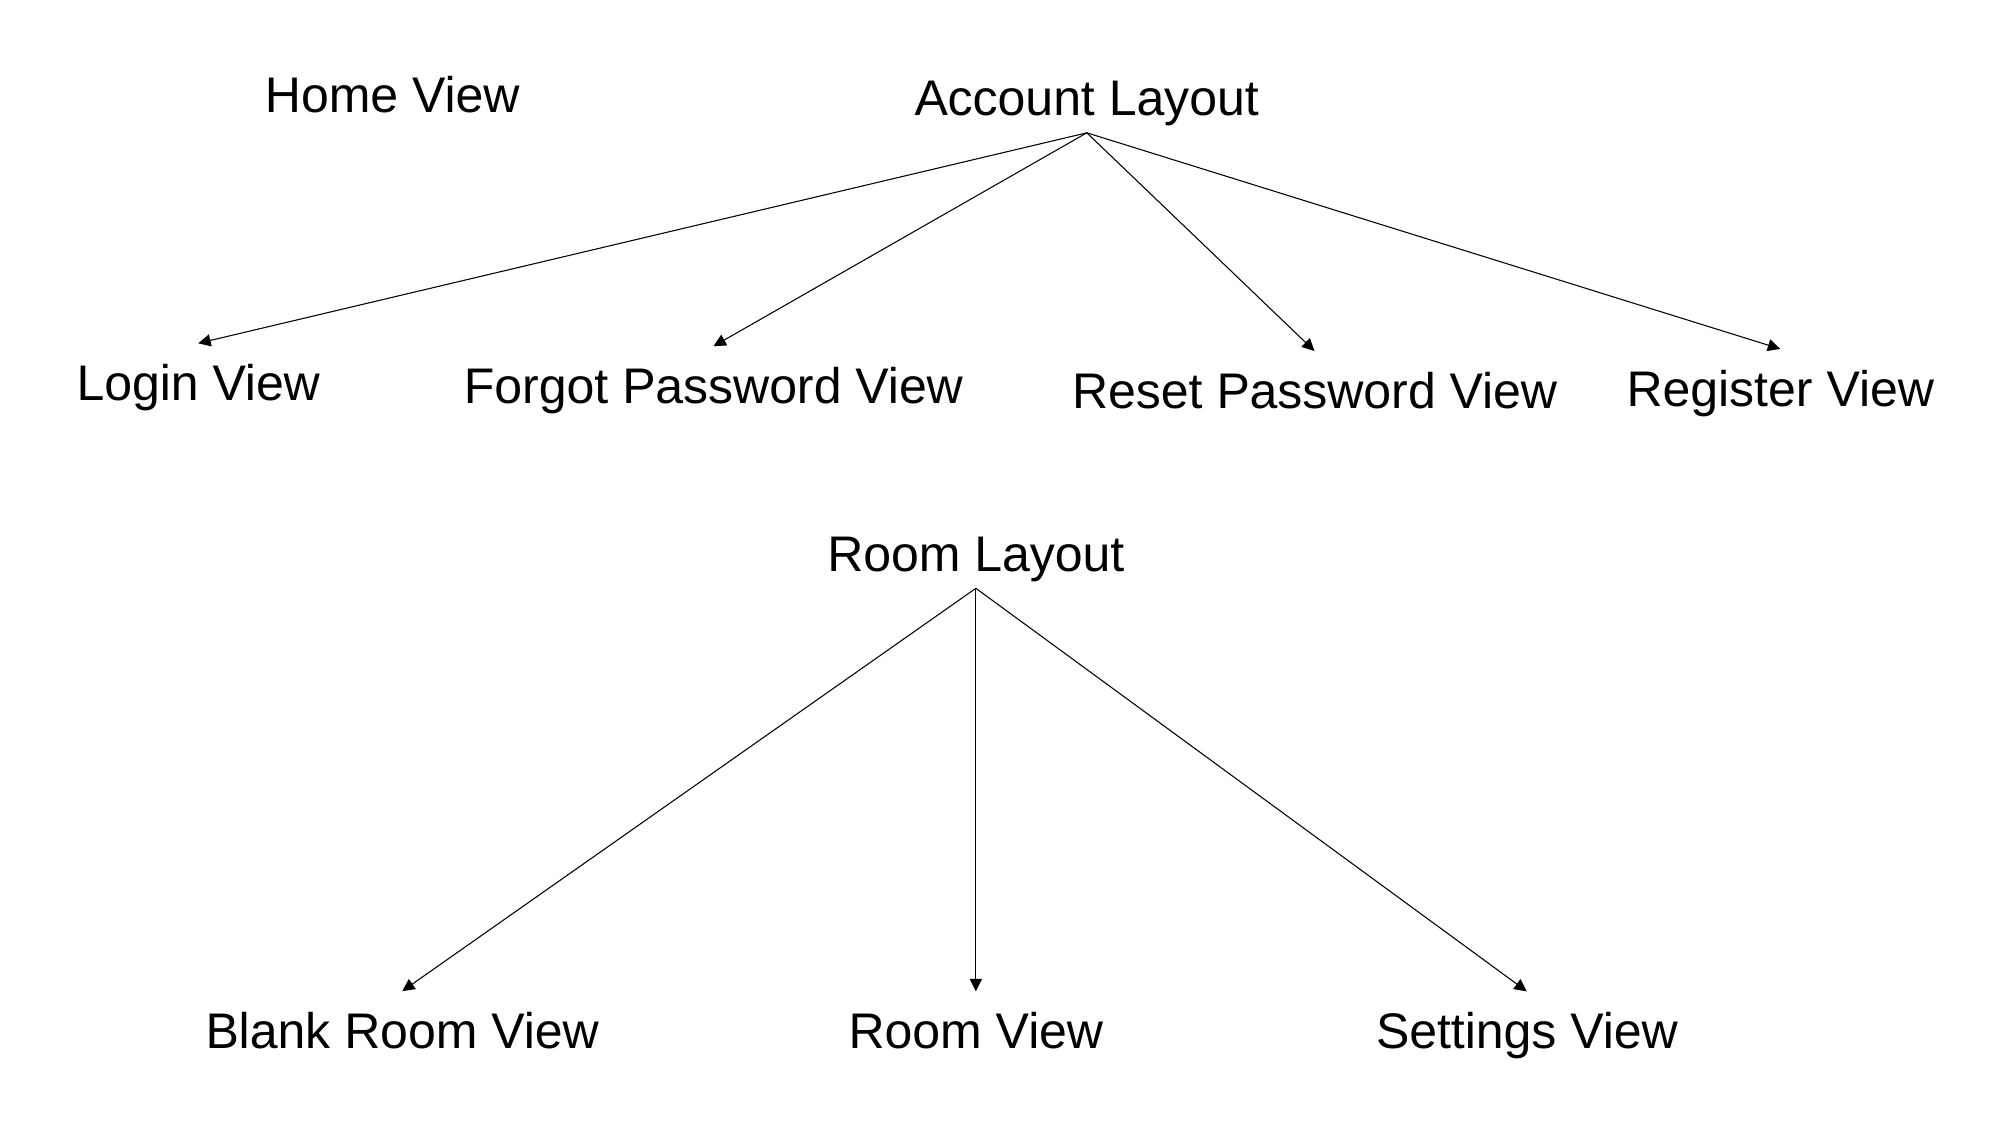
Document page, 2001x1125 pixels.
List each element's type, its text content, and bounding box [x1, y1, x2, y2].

text_box Reset Password View [1053, 350, 1577, 426]
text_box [402, 589, 975, 992]
text_box Login View [33, 343, 364, 418]
text_box Register View [1600, 348, 1960, 424]
text_box Home View [227, 55, 558, 130]
text_box Account Layout [885, 58, 1288, 133]
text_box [1086, 133, 1315, 351]
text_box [975, 589, 1527, 992]
text_box Blank Room View [189, 991, 616, 1066]
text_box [198, 133, 1086, 344]
text_box Settings View [1336, 991, 1718, 1067]
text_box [1315, 133, 1781, 349]
text_box Forgot Password View [436, 346, 991, 421]
text_box Room View [810, 992, 1141, 1067]
text_box Room Layout [810, 513, 1141, 589]
